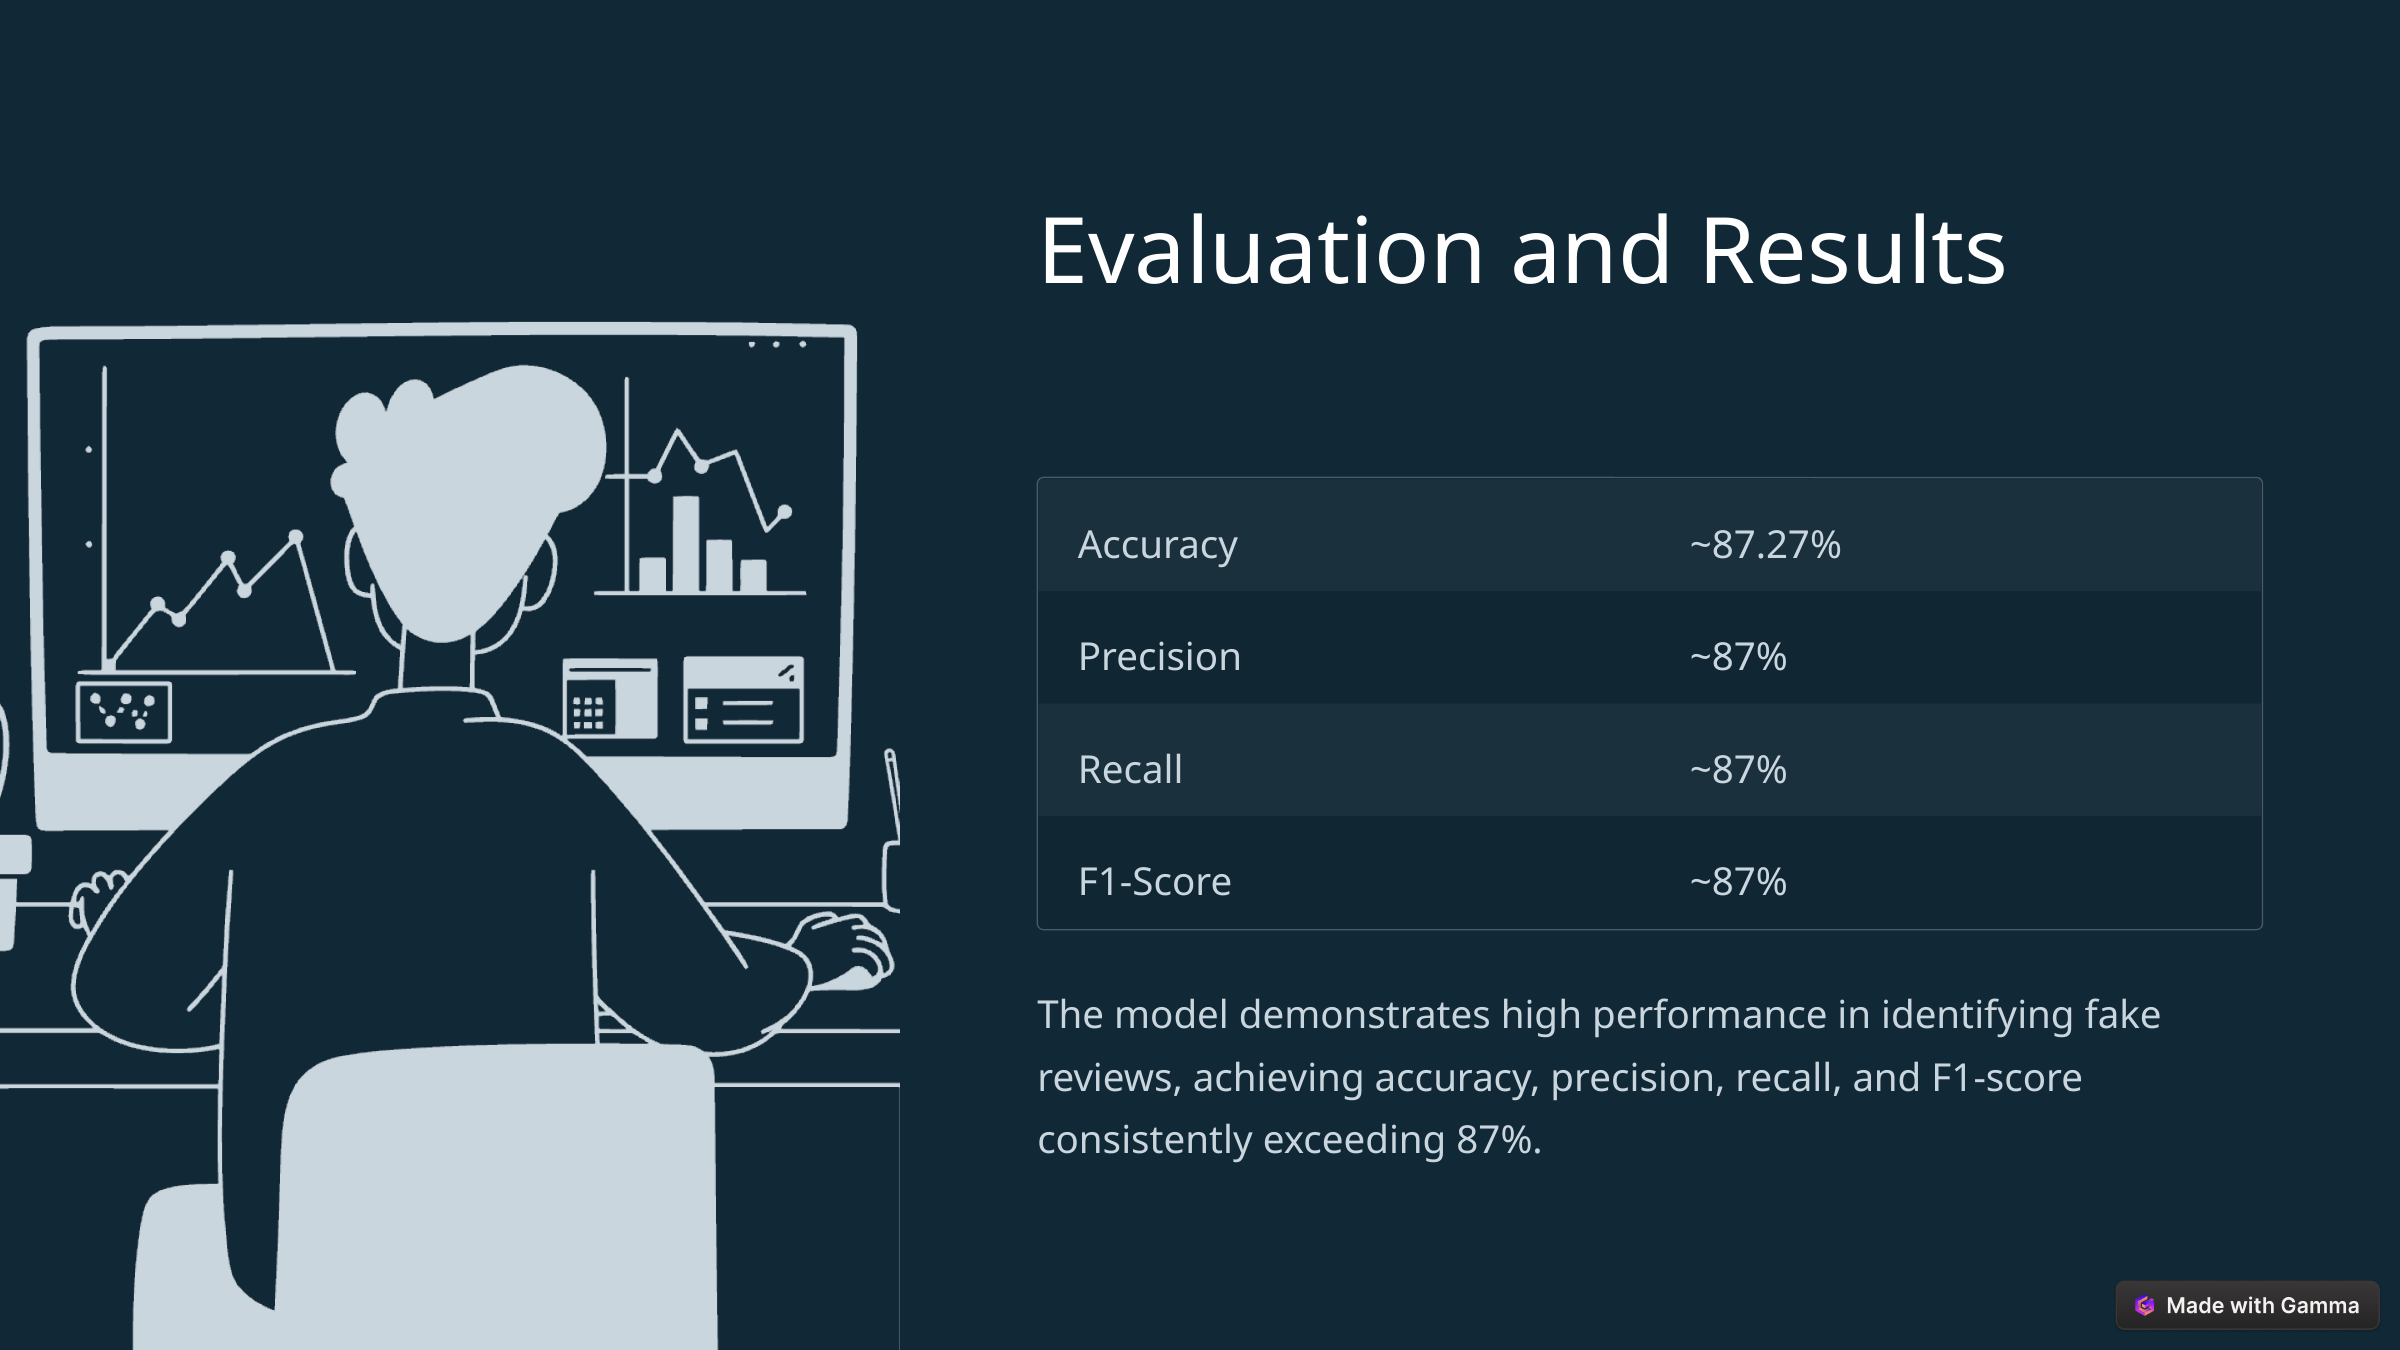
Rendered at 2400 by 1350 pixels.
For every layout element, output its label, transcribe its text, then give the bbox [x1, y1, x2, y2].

text_box Recall [1077, 728, 1611, 792]
text_box The model demonstrates high performance in identifying fake reviews, achieving accuracy, precision, recall, and F1-score consistently exceeding 87%. [1037, 973, 2263, 1163]
picture [2106, 1271, 2389, 1339]
text_box ~87% [1689, 615, 2222, 679]
text_box [1038, 703, 2262, 815]
picture [0, 0, 900, 1350]
text_box [1038, 478, 2262, 591]
text_box ~87% [1689, 728, 2222, 792]
text_box [1038, 815, 2262, 929]
text_box [1038, 591, 2262, 703]
text_box ~87% [1689, 840, 2222, 904]
text_box ~87.27% [1689, 503, 2222, 567]
text_box Precision [1077, 615, 1611, 679]
text_box F1-Score [1077, 840, 1611, 904]
text_box Accuracy [1077, 503, 1611, 567]
text_box Evaluation and Results [1037, 187, 2263, 419]
